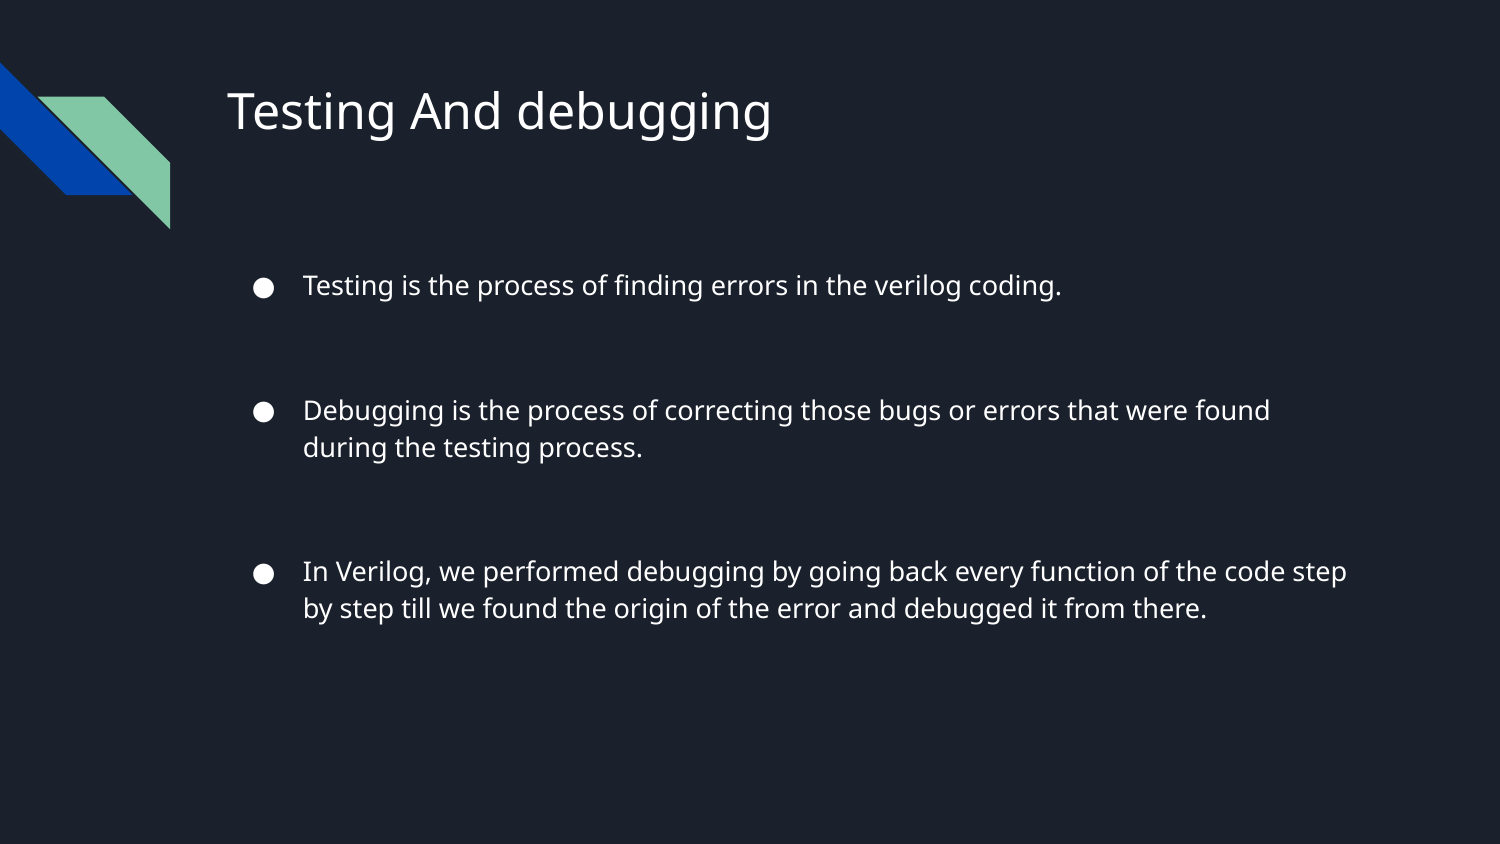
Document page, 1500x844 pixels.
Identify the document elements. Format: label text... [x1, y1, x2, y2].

title Testing And debugging [212, 64, 1368, 215]
list Testing is the process of finding errors in the verilog coding. Debugging is the process of correcting those bugs or errors that were found during the testing process. In Verilog, we performed debugging by going back every function of the code step by step till we found the origin of the error and debugged it from there. [212, 248, 1368, 727]
